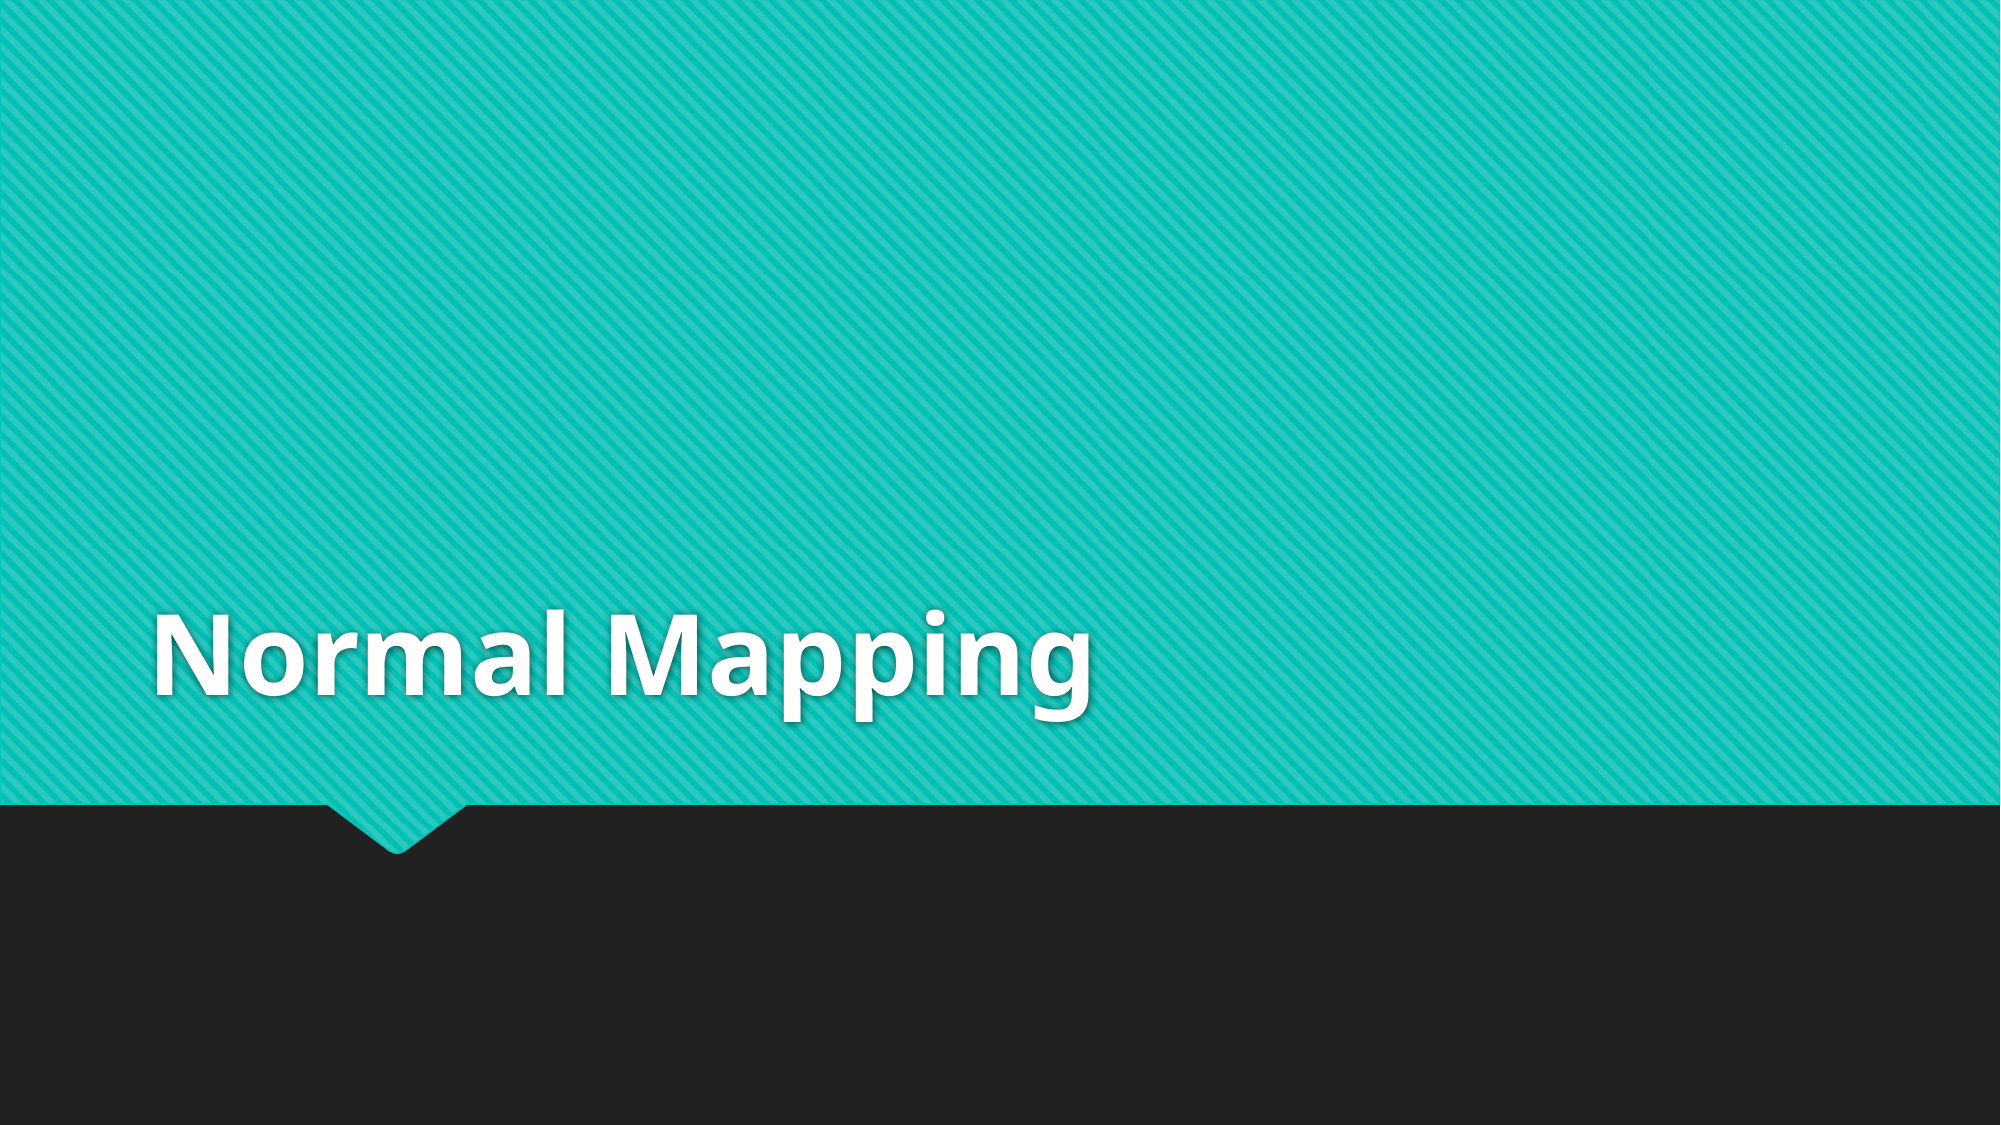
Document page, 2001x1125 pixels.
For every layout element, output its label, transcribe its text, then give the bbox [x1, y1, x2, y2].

title Normal Mapping [132, 237, 1868, 726]
